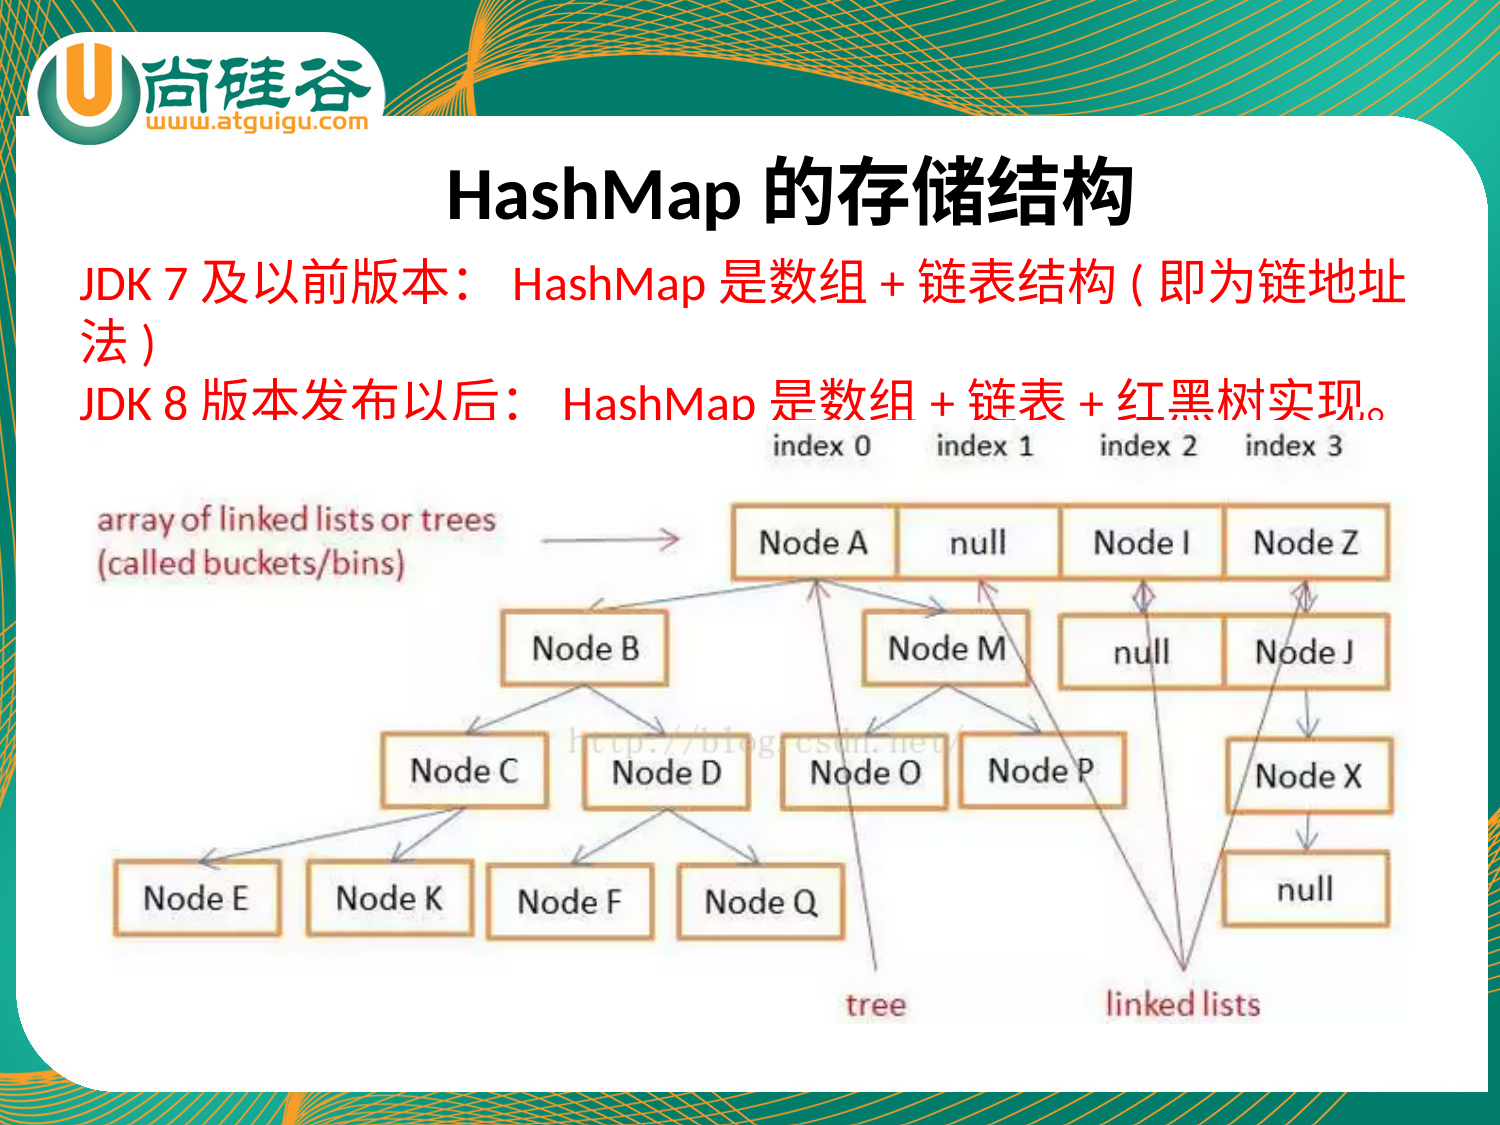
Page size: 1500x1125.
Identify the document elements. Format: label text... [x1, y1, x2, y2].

text_box HashMap的存储结构 [383, 137, 1199, 243]
picture [0, 0, 1500, 1125]
text_box JDK 7及以前版本：HashMap是数组+链表结构(即为链地址法) JDK 8版本发布以后：HashMap是数组+链表+红黑树实现。 [64, 243, 1436, 439]
